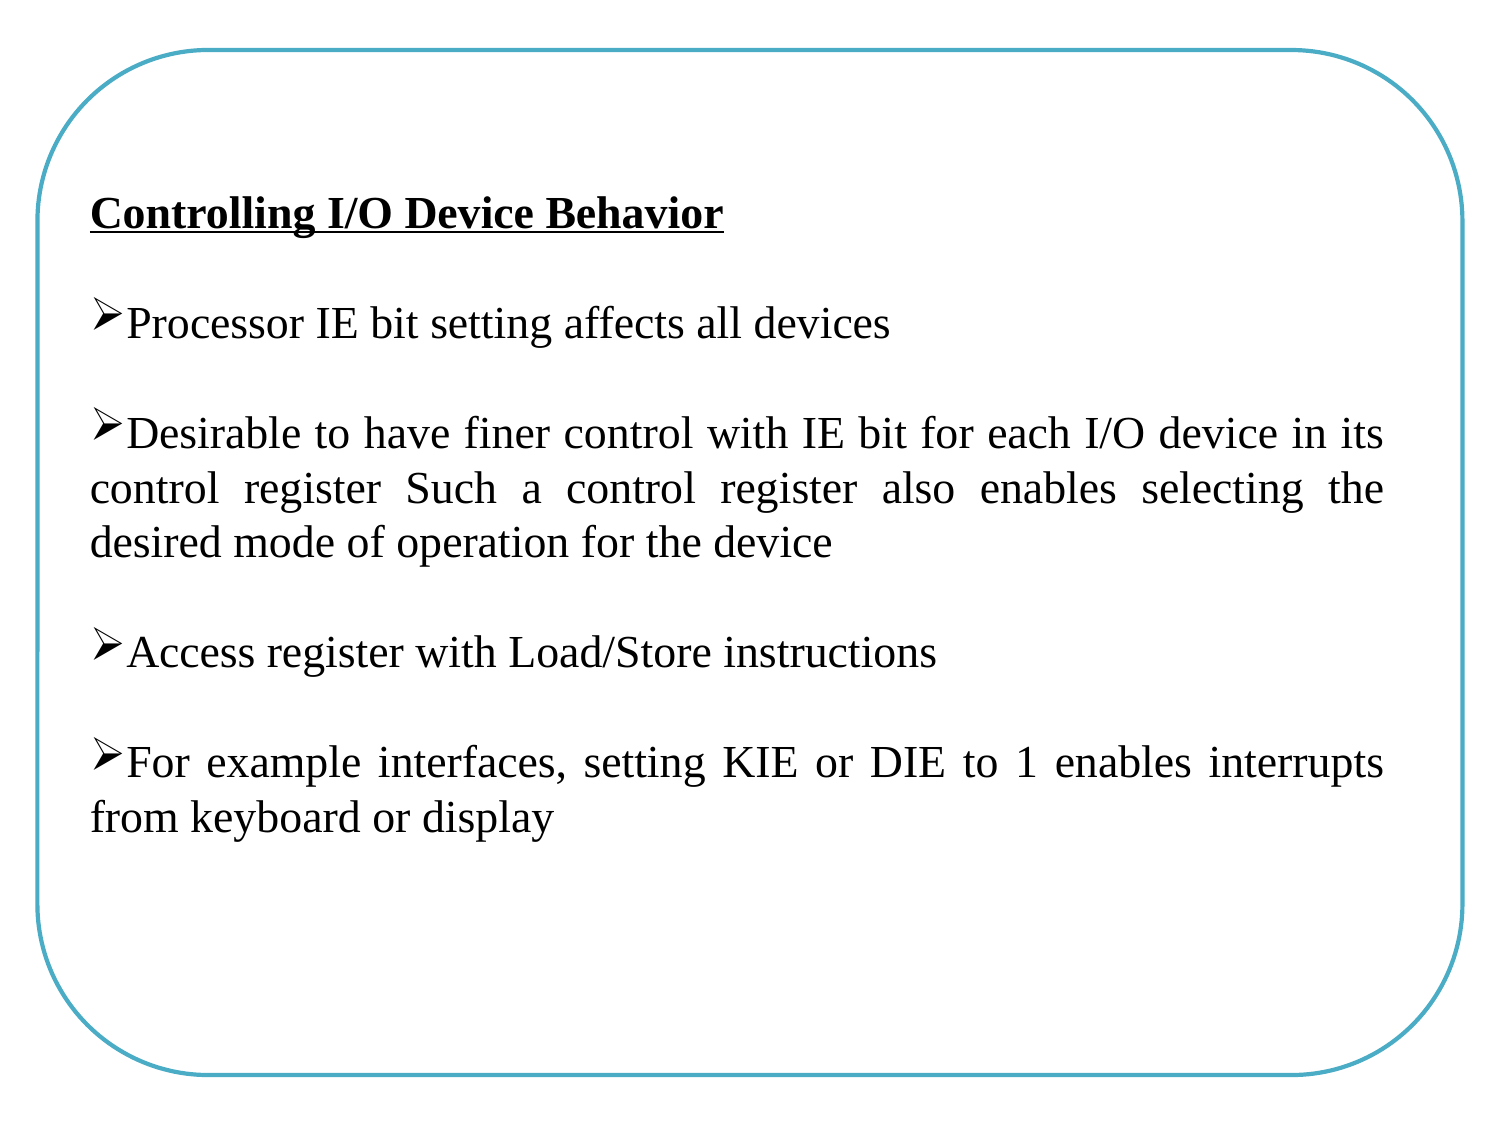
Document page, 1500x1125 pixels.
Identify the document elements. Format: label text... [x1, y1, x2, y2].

text_box [35, 47, 1465, 1078]
text_box Controlling I/O Device Behavior Processor IE bit setting affects all devices Desirable to have finer control with IE bit for each I/O device in its control register Such a control register also enables selecting the desired mode of operation for the device Access register with Load/Store instructions For example interfaces, setting KIE or DIE to 1 enables interrupts from keyboard or display [75, 174, 1400, 850]
